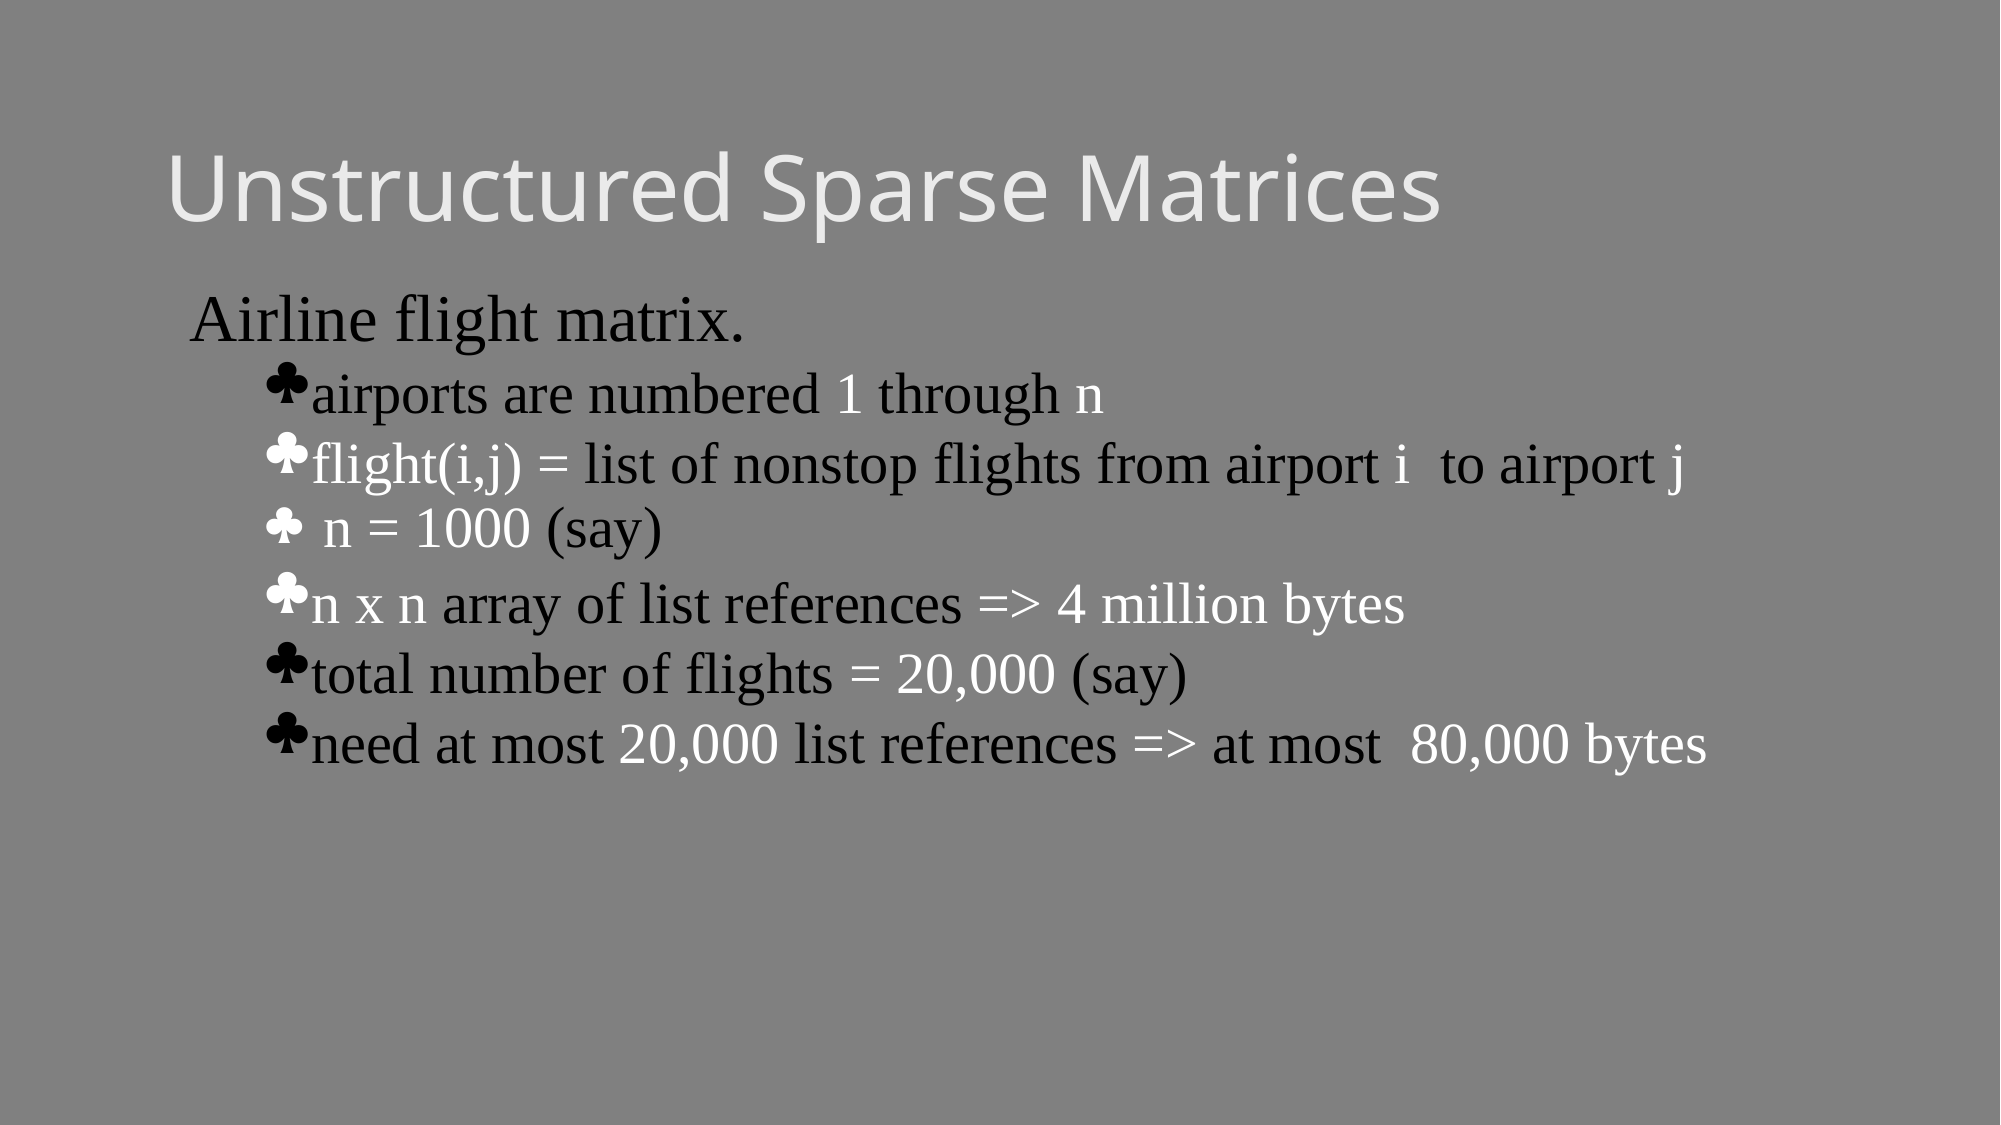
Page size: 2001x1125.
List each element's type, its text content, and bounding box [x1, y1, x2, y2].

text_box Airline flight matrix. airports are numbered 1 through n flight(i,j) = list of nonstop flights from airport i to airport j  n = 1000 (say) n x n array of list references => 4 million bytes total number of flights = 20,000 (say) need at most 20,000 list references => at most 80,000 bytes [187, 275, 1858, 775]
title Unstructured Sparse Matrices [95, 50, 1858, 318]
